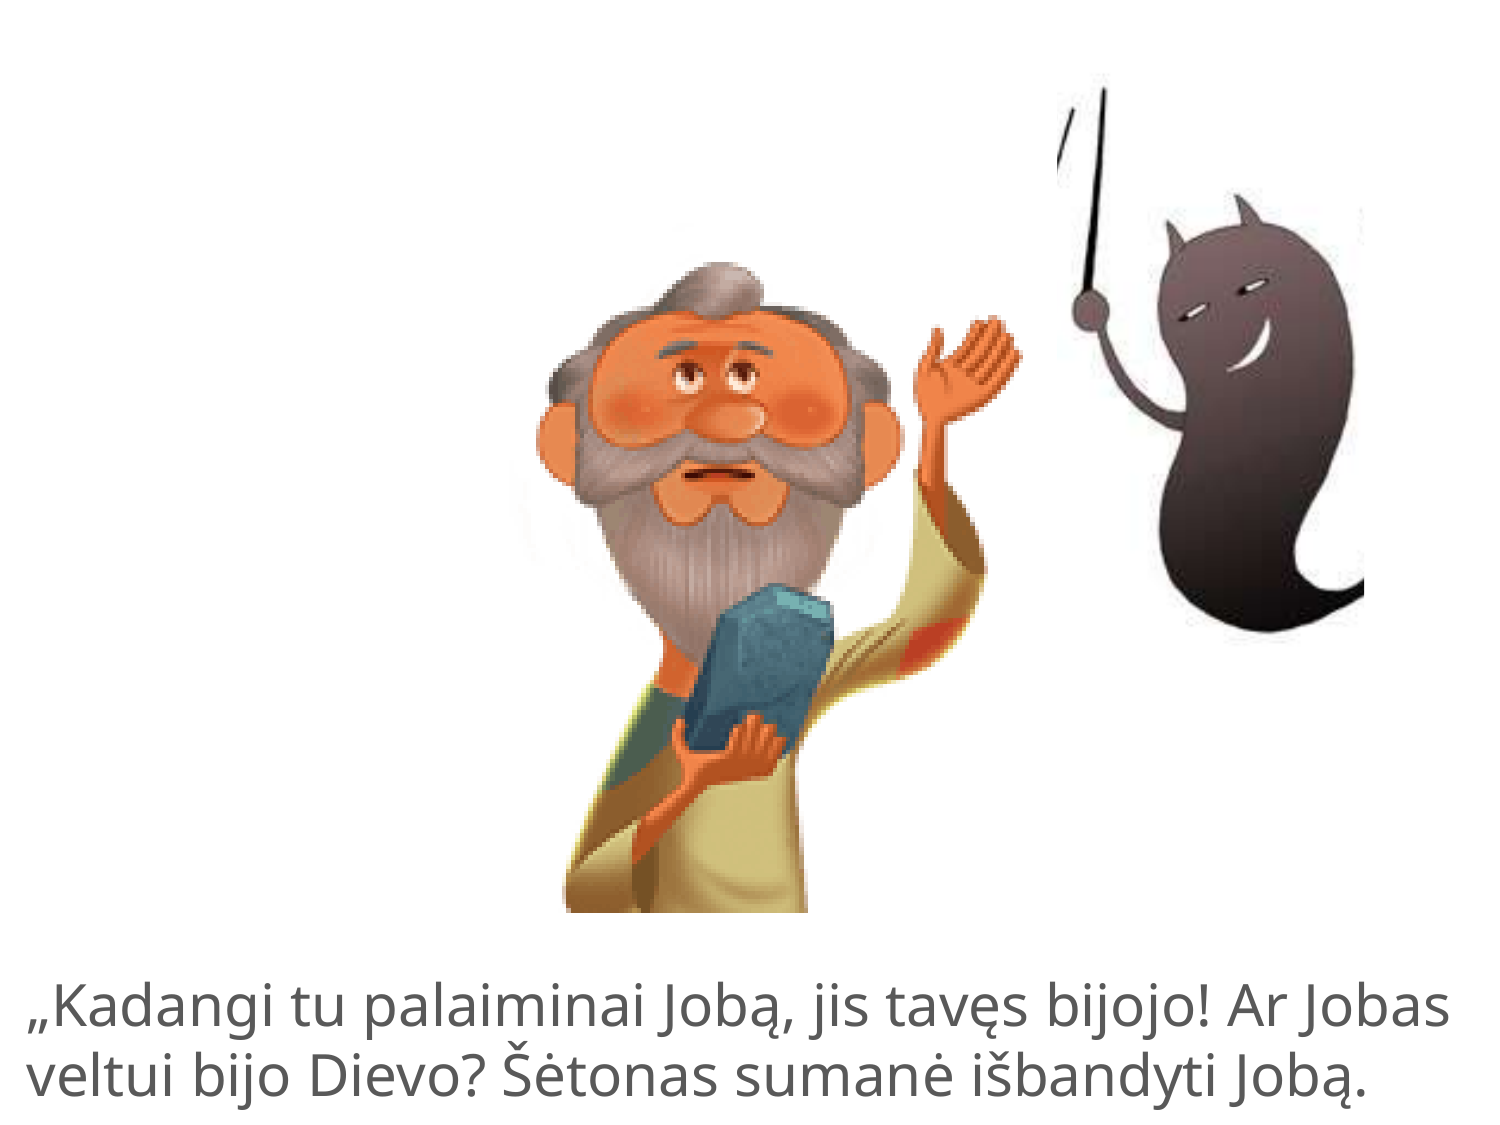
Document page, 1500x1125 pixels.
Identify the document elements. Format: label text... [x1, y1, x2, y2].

picture [1056, 0, 1365, 689]
text_box „Kadangi tu palaiminai Jobą, jis tavęs bijojo! Ar Jobas veltui bijo Dievo? Šėtonas sumanė išbandyti Jobą. [11, 961, 1483, 1116]
picture [466, 219, 1028, 913]
